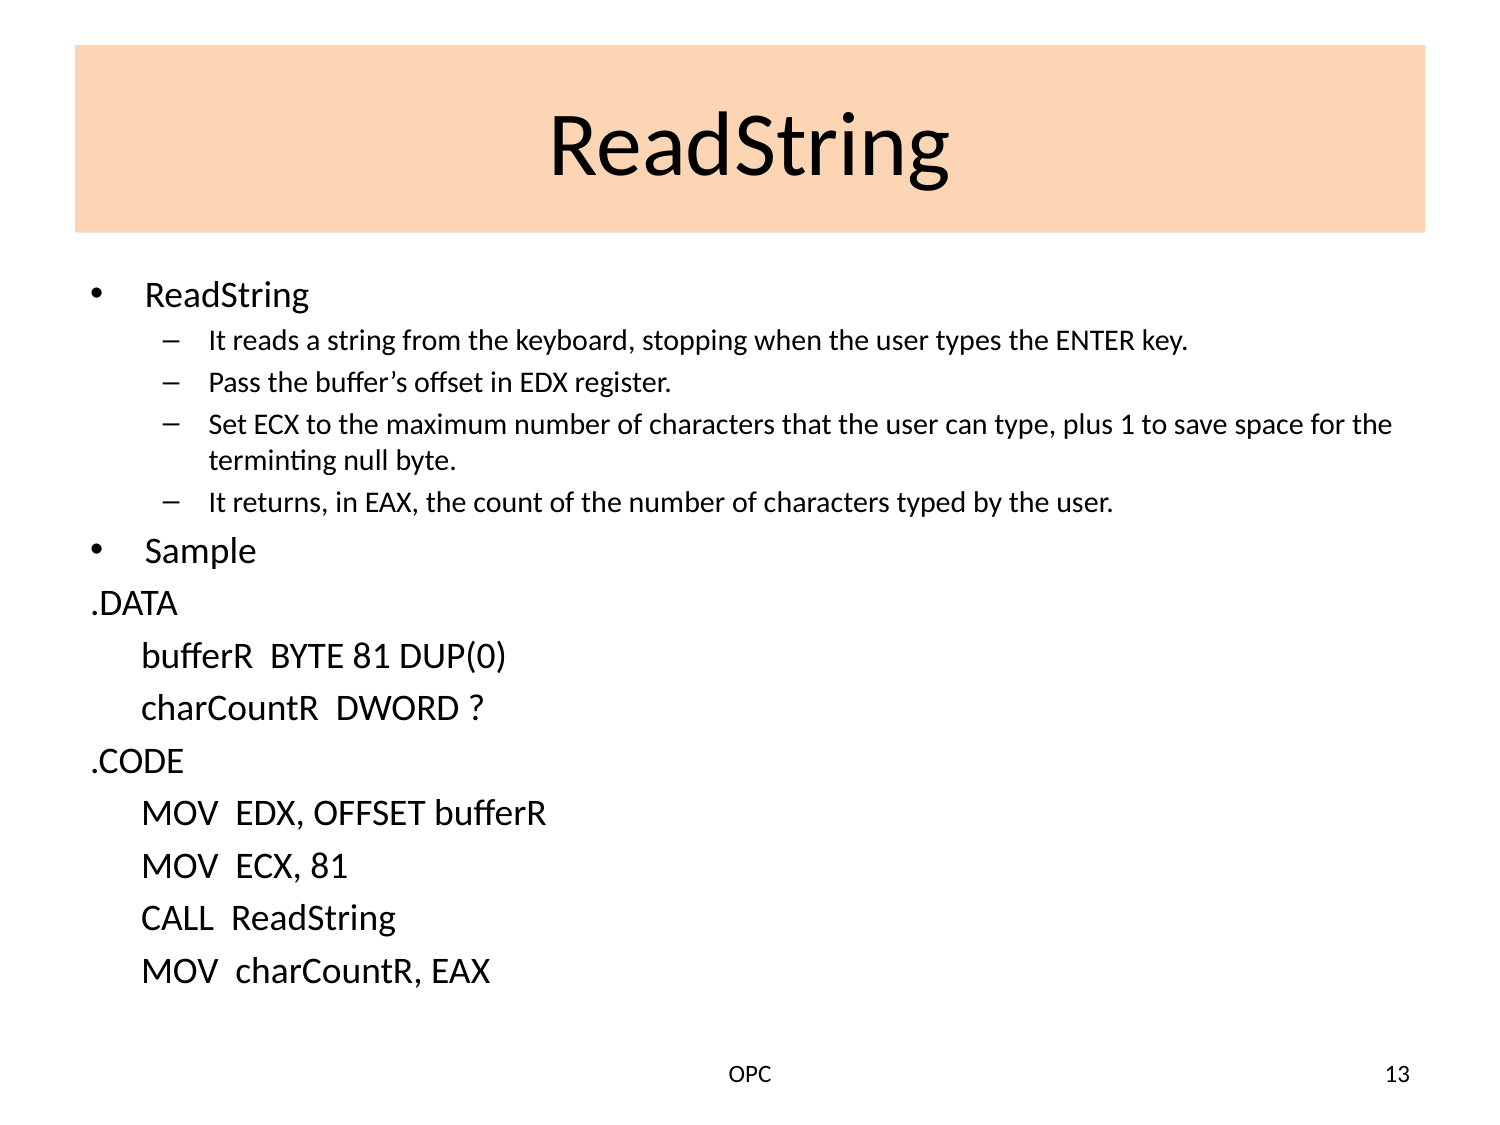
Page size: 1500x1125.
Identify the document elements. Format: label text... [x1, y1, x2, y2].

slide_number 13 [1074, 1042, 1425, 1103]
title ReadString [75, 45, 1425, 233]
footer OPC [512, 1042, 988, 1103]
list ReadString It reads a string from the keyboard, stopping when the user types the ENTER key. Pass the buffer’s offset in EDX register. Set ECX to the maximum number of characters that the user can type, plus 1 to save space for the terminting null byte. It returns, in EAX, the count of the number of characters typed by the user. Sample .DATA bufferR BYTE 81 DUP(0) charCountR DWORD ? .CODE MOV EDX, OFFSET bufferR MOV ECX, 81 CALL ReadString MOV charCountR, EAX [75, 262, 1425, 1005]
